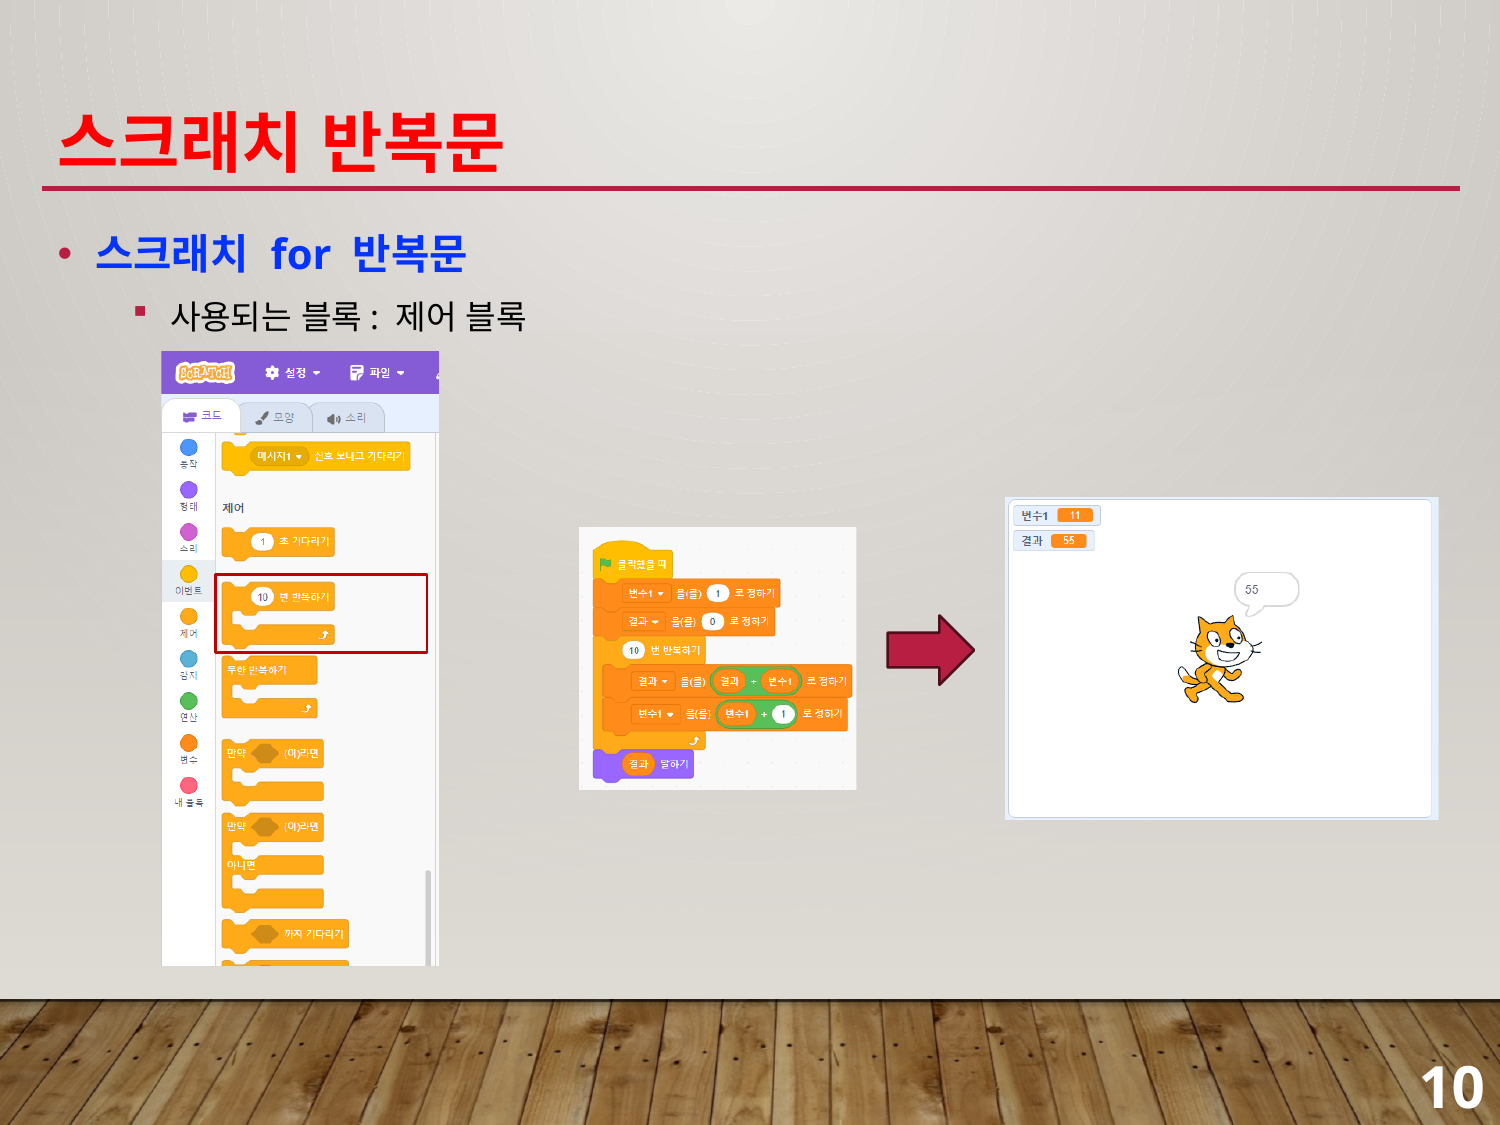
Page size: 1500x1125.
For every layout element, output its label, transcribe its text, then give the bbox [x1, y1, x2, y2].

picture [578, 527, 857, 790]
title 스크래치 반복문 [42, 16, 1461, 189]
list 스크래치 for 반복문 사용되는 블록: 제어 블록 [42, 210, 1461, 993]
picture [1004, 497, 1439, 820]
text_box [161, 351, 440, 966]
picture [0, 999, 1500, 1125]
text_box [886, 614, 975, 687]
